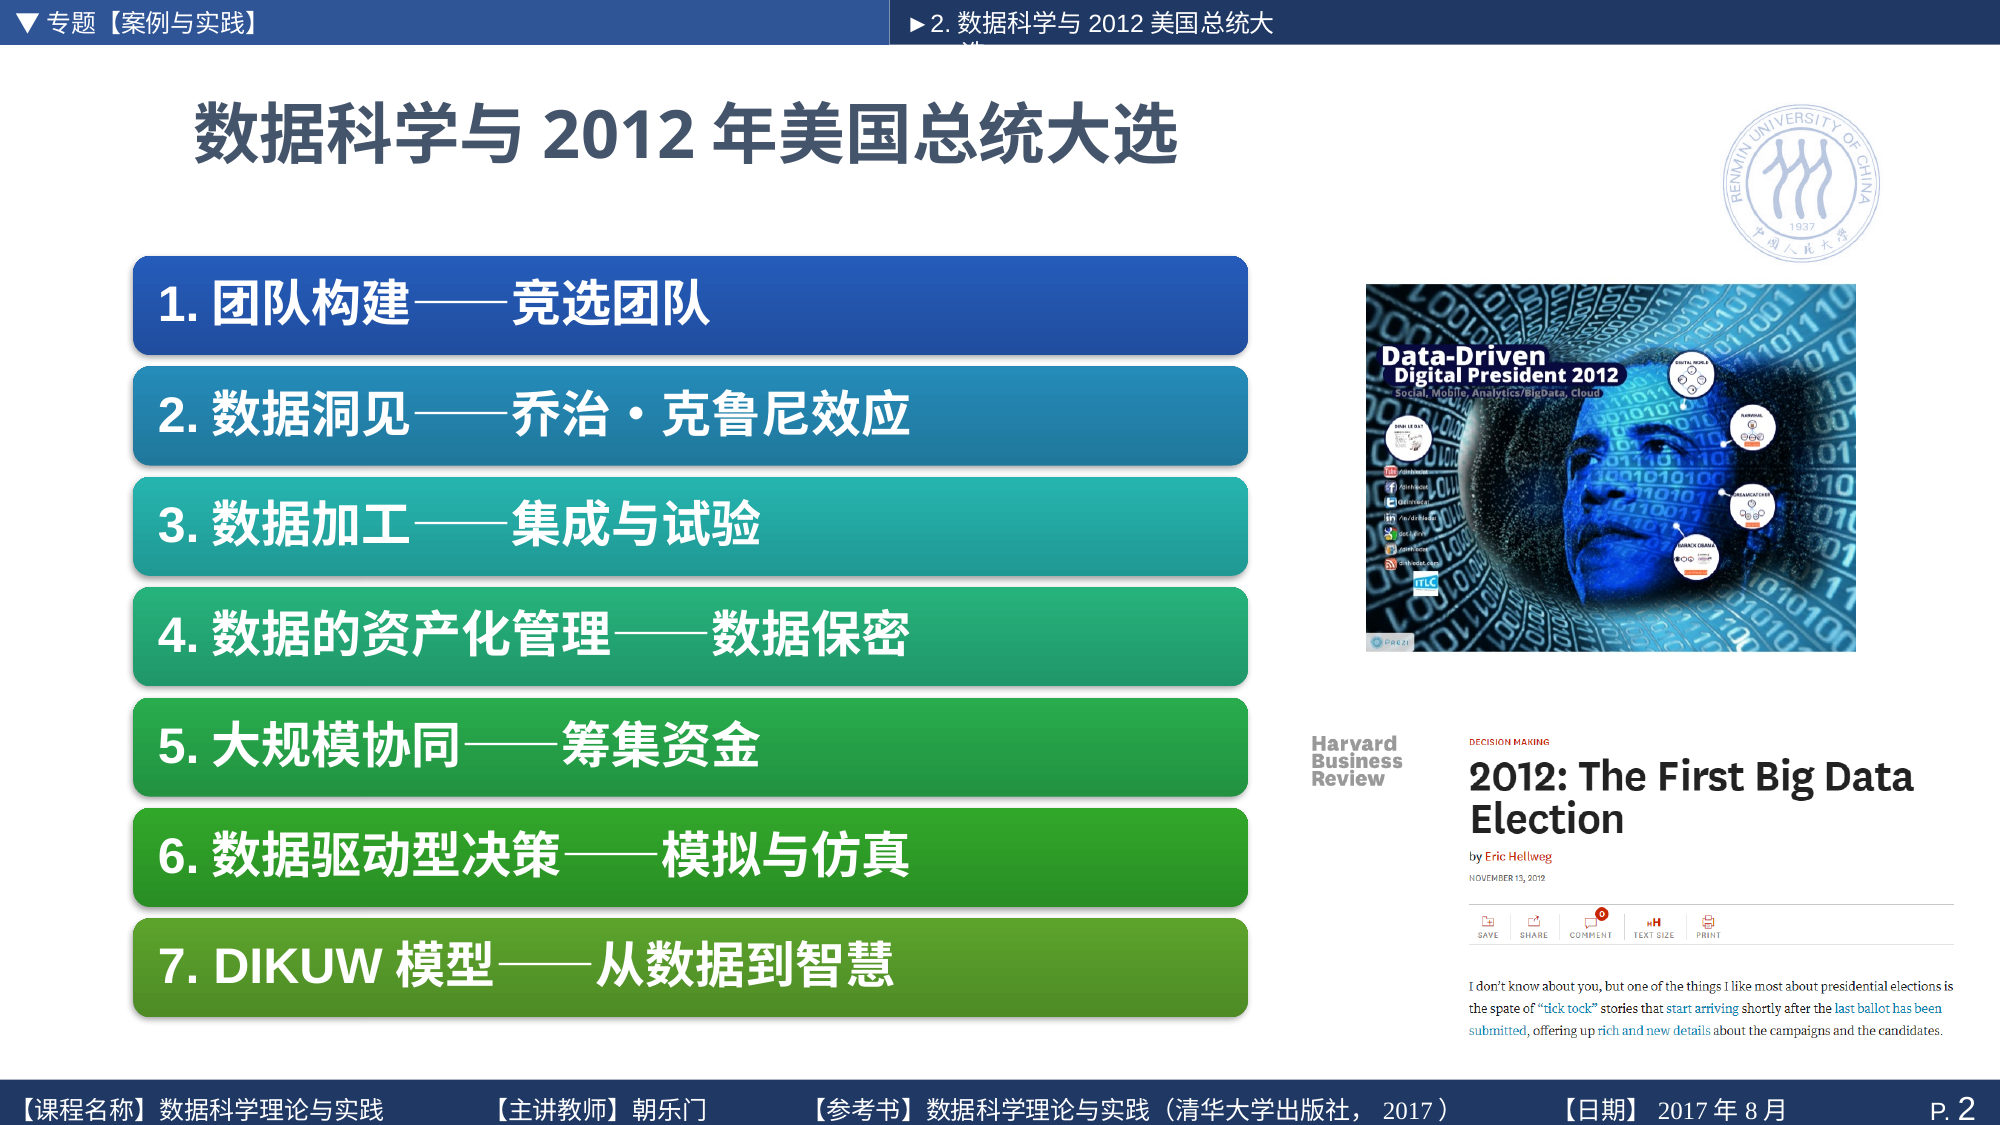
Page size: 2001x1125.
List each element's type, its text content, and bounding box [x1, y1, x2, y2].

picture [1366, 278, 1856, 657]
list ▼专题【案例与实践】 [0, 0, 725, 43]
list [133, 245, 1248, 1028]
title 数据科学与2012年美国总统大选 [64, 64, 1308, 200]
picture [1307, 727, 1959, 1049]
list ►2.数据科学与2012美国总统大选 [890, 0, 1308, 43]
